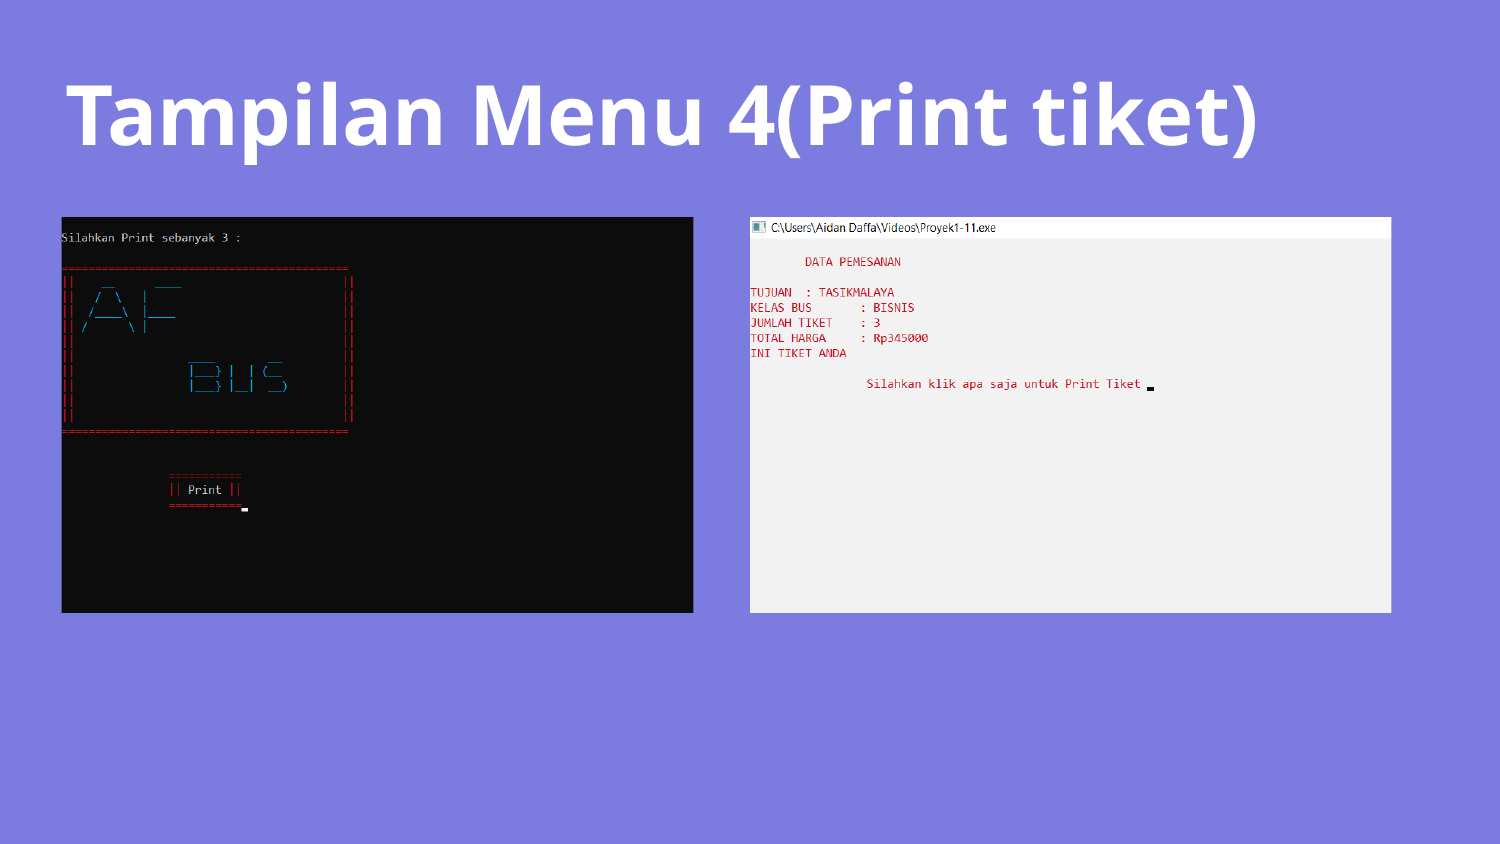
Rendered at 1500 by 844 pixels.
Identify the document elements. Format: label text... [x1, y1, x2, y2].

picture [749, 216, 1392, 613]
picture [61, 216, 694, 613]
title Tampilan Menu 4(Print tiket) [50, 32, 1306, 192]
